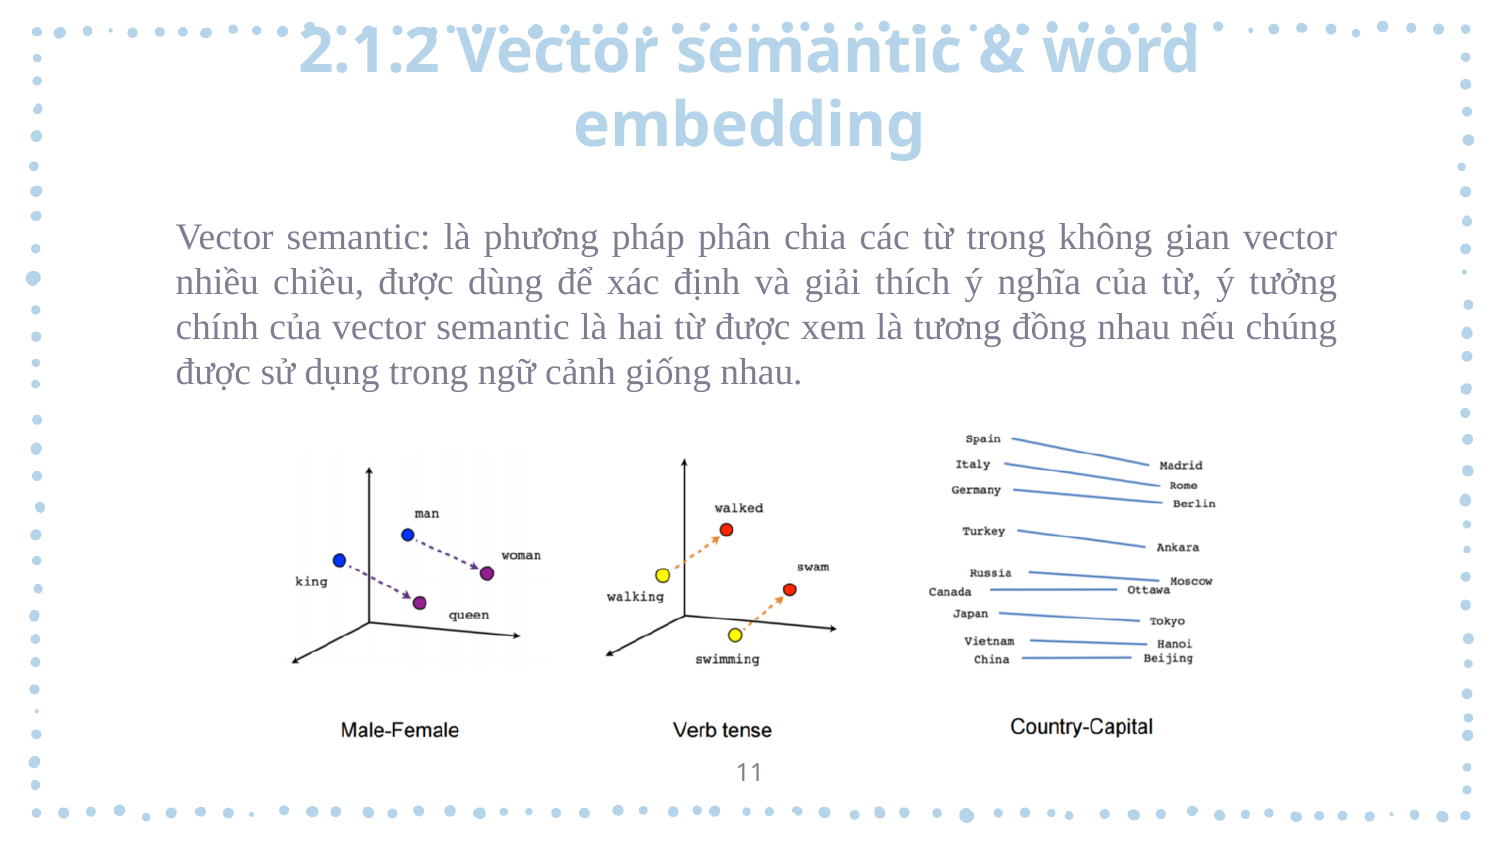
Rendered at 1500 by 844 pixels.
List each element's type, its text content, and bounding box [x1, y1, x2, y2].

title 2.1.2 Vector semantic & word embedding [146, 33, 1354, 175]
slide_number 11 [0, 741, 1500, 807]
list Vector semantic: là phương pháp phân chia các từ trong không gian vector nhiều chiều, được dùng để xác định và giải thích ý nghĩa của từ, ý tưởng chính của vector semantic là hai từ được xem là tương đồng nhau nếu chúng được sử dụng trong ngữ cảnh giống nhau. [146, 196, 1354, 422]
picture [279, 421, 1221, 751]
